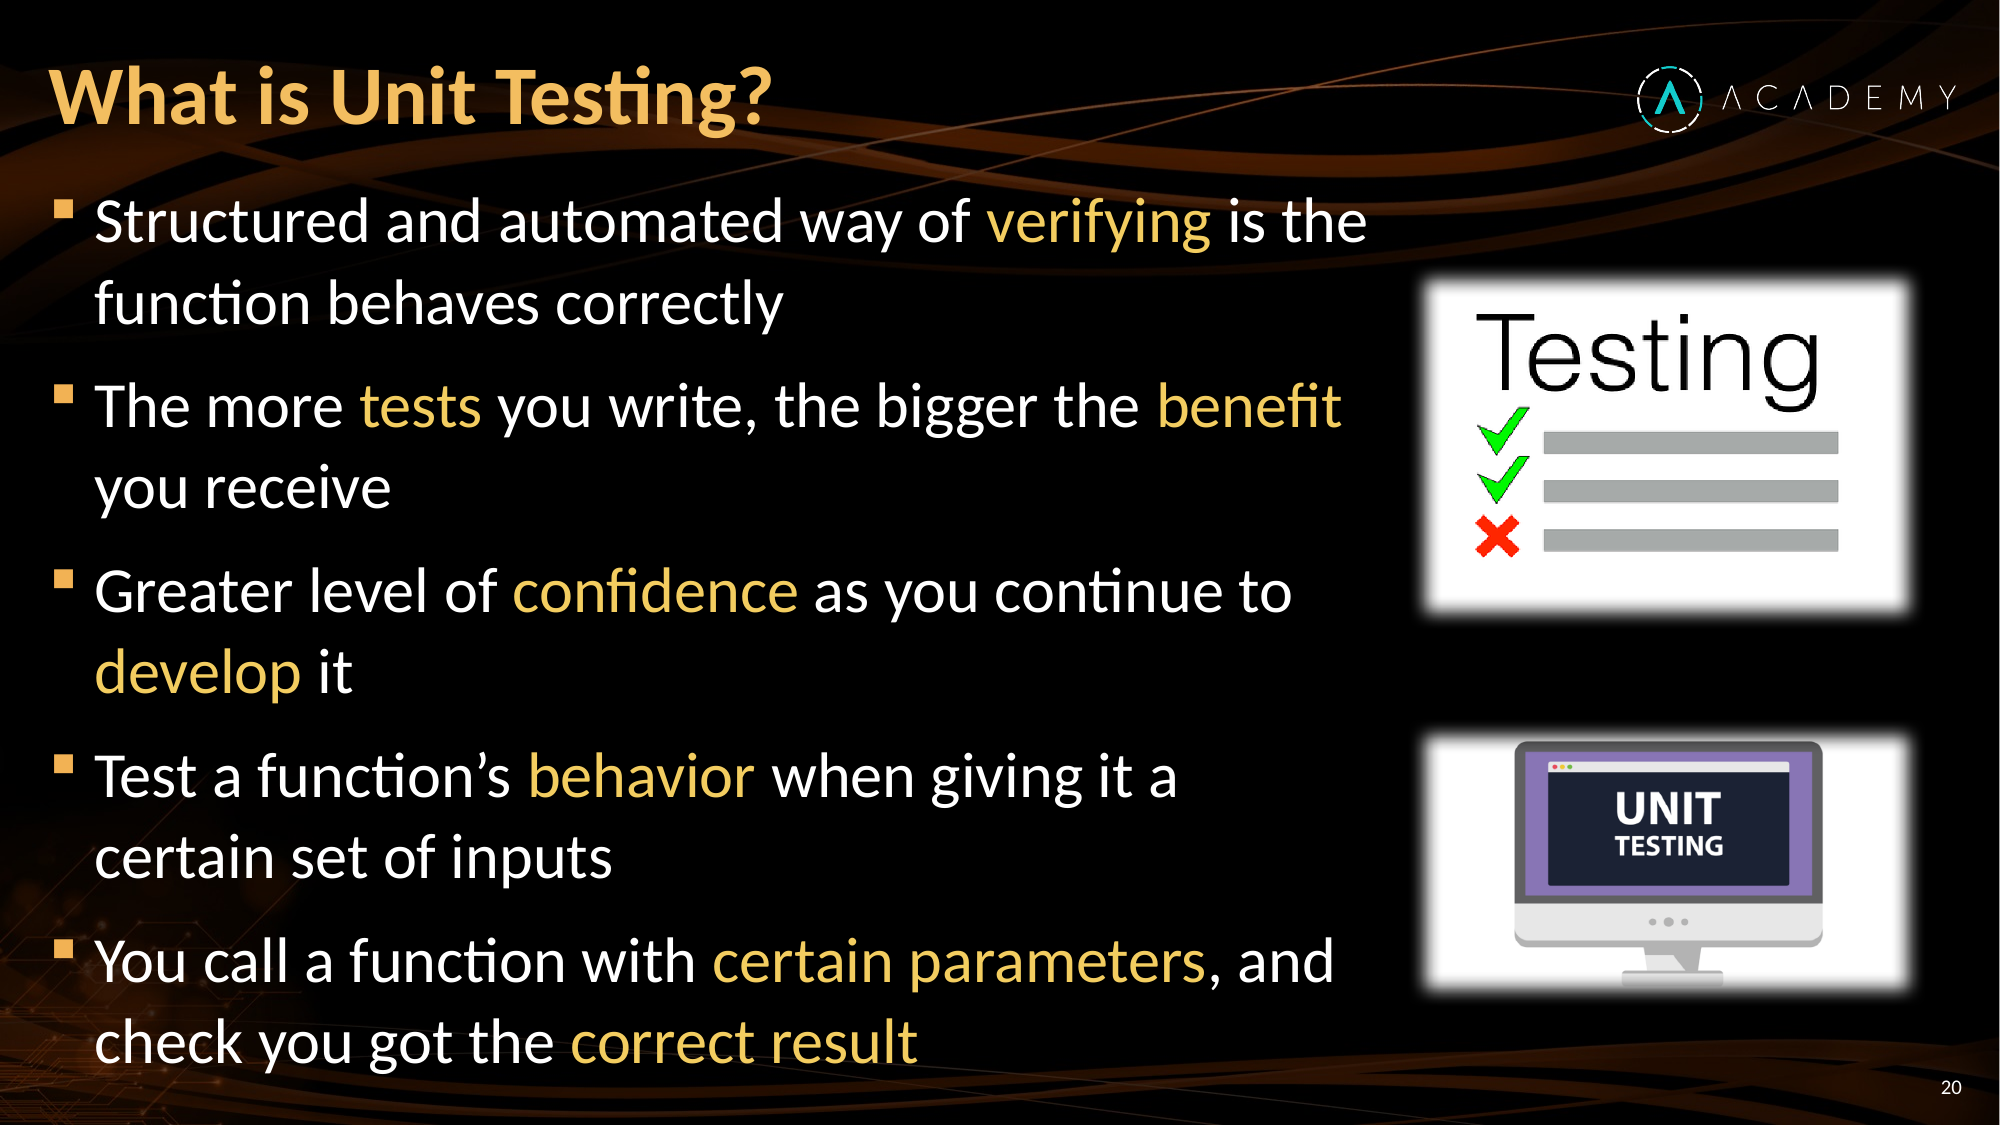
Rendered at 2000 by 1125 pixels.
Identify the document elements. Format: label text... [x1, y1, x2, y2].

title What is Unit Testing? [30, 6, 1602, 189]
list Structured and automated way of verifying is the function behaves correctly The more tests you write, the bigger the benefit you receive Greater level of confidence as you continue to develop it Test a function’s behavior when giving it a certain set of inputs You call a function with certain parameters, and check you got the correct result [31, 189, 1388, 1090]
slide_number 20 [1897, 1070, 1968, 1103]
picture [0, 0, 2000, 1125]
